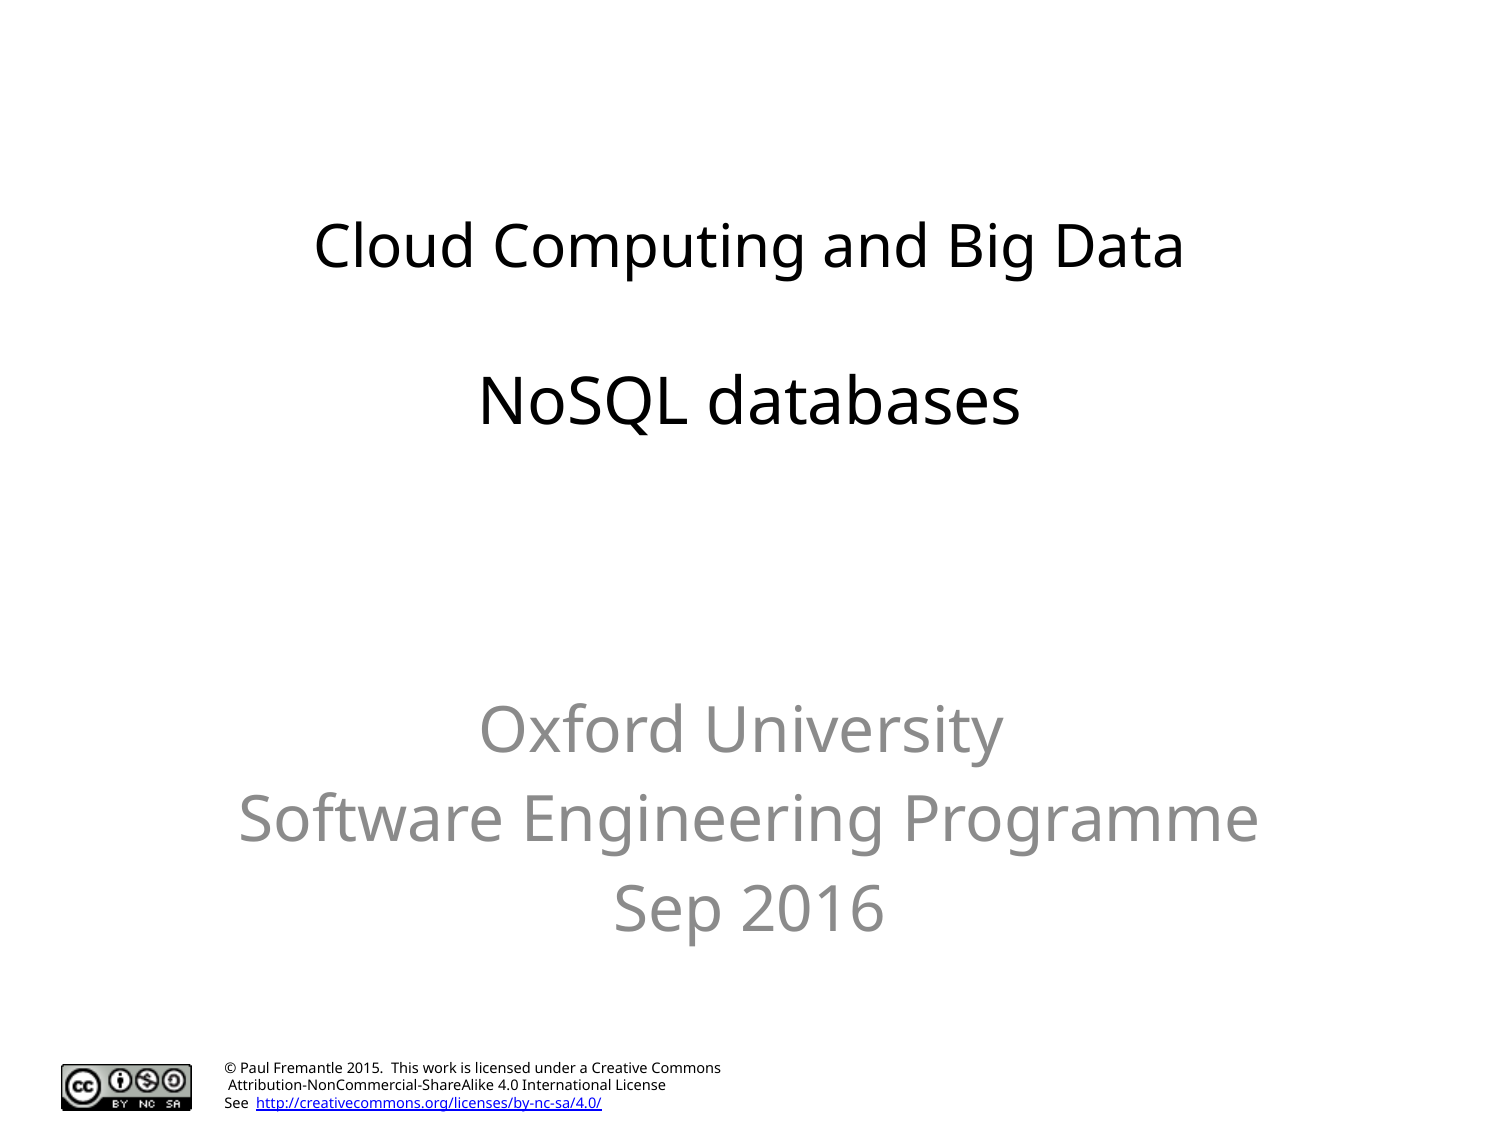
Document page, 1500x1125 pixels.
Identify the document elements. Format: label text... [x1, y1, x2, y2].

title Cloud Computing and Big Data NoSQL databases [112, 202, 1388, 444]
picture [61, 1064, 192, 1111]
subtitle Oxford University Software Engineering Programme Sep 2016 [225, 682, 1275, 971]
